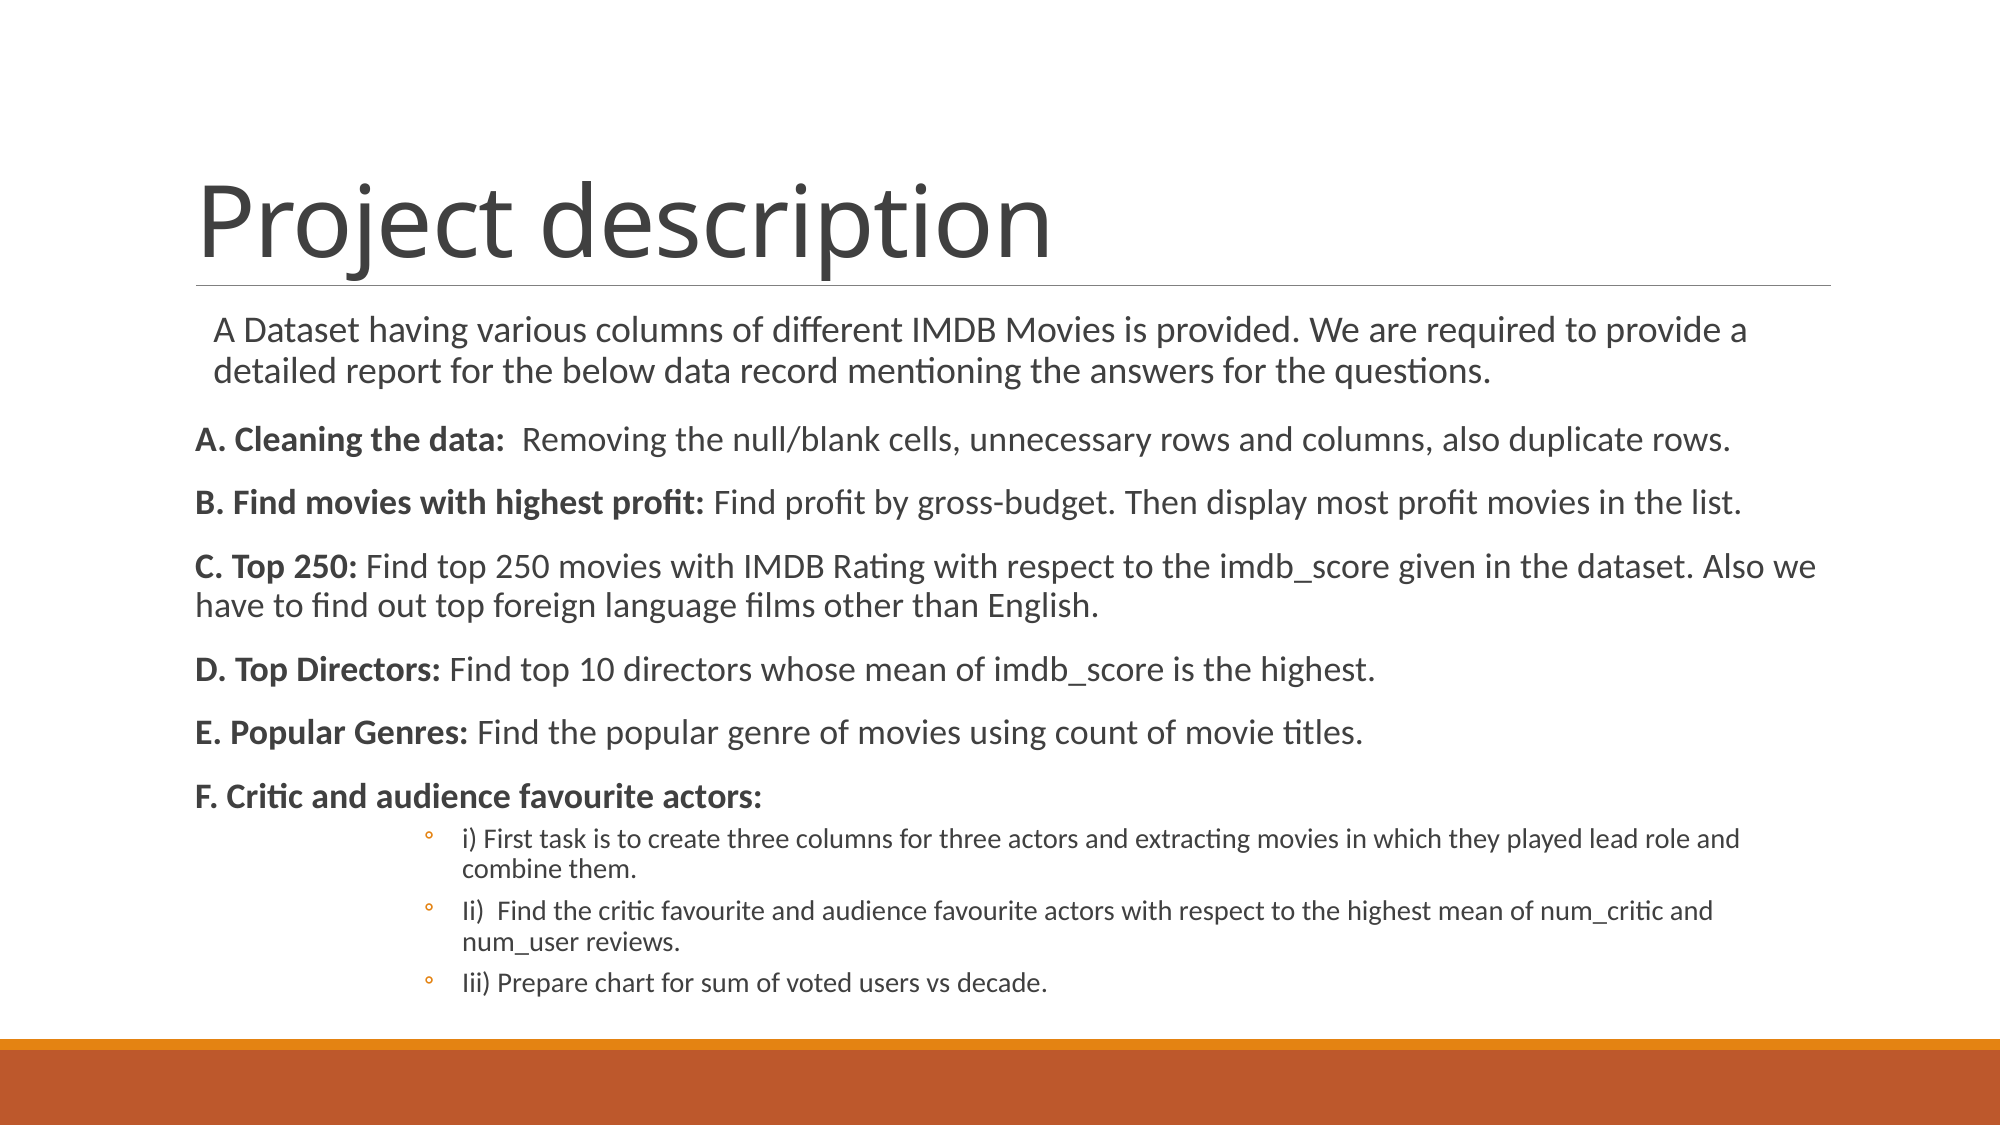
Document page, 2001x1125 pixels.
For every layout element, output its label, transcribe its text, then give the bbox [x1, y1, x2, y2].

list A Dataset having various columns of different IMDB Movies is provided. We are required to provide a detailed report for the below data record mentioning the answers for the questions. A. Cleaning the data: Removing the null/blank cells, unnecessary rows and columns, also duplicate rows. B. Find movies with highest profit: Find profit by gross-budget. Then display most profit movies in the list. C. Top 250: Find top 250 movies with IMDB Rating with respect to the imdb_score given in the dataset. Also we have to find out top foreign language films other than English. D. Top Directors: Find top 10 directors whose mean of imdb_score is the highest. E. Popular Genres: Find the popular genre of movies using count of movie titles. F. Critic and audience favourite actors: i) First task is to create three columns for three actors and extracting movies in which they played lead role and combine them. Ii) Find the critic favourite and audience favourite actors with respect to the highest mean of num_critic and num_user reviews. Iii) Prepare chart for sum of voted users vs decade. [180, 302, 1830, 1014]
title Project description [180, 47, 1830, 285]
